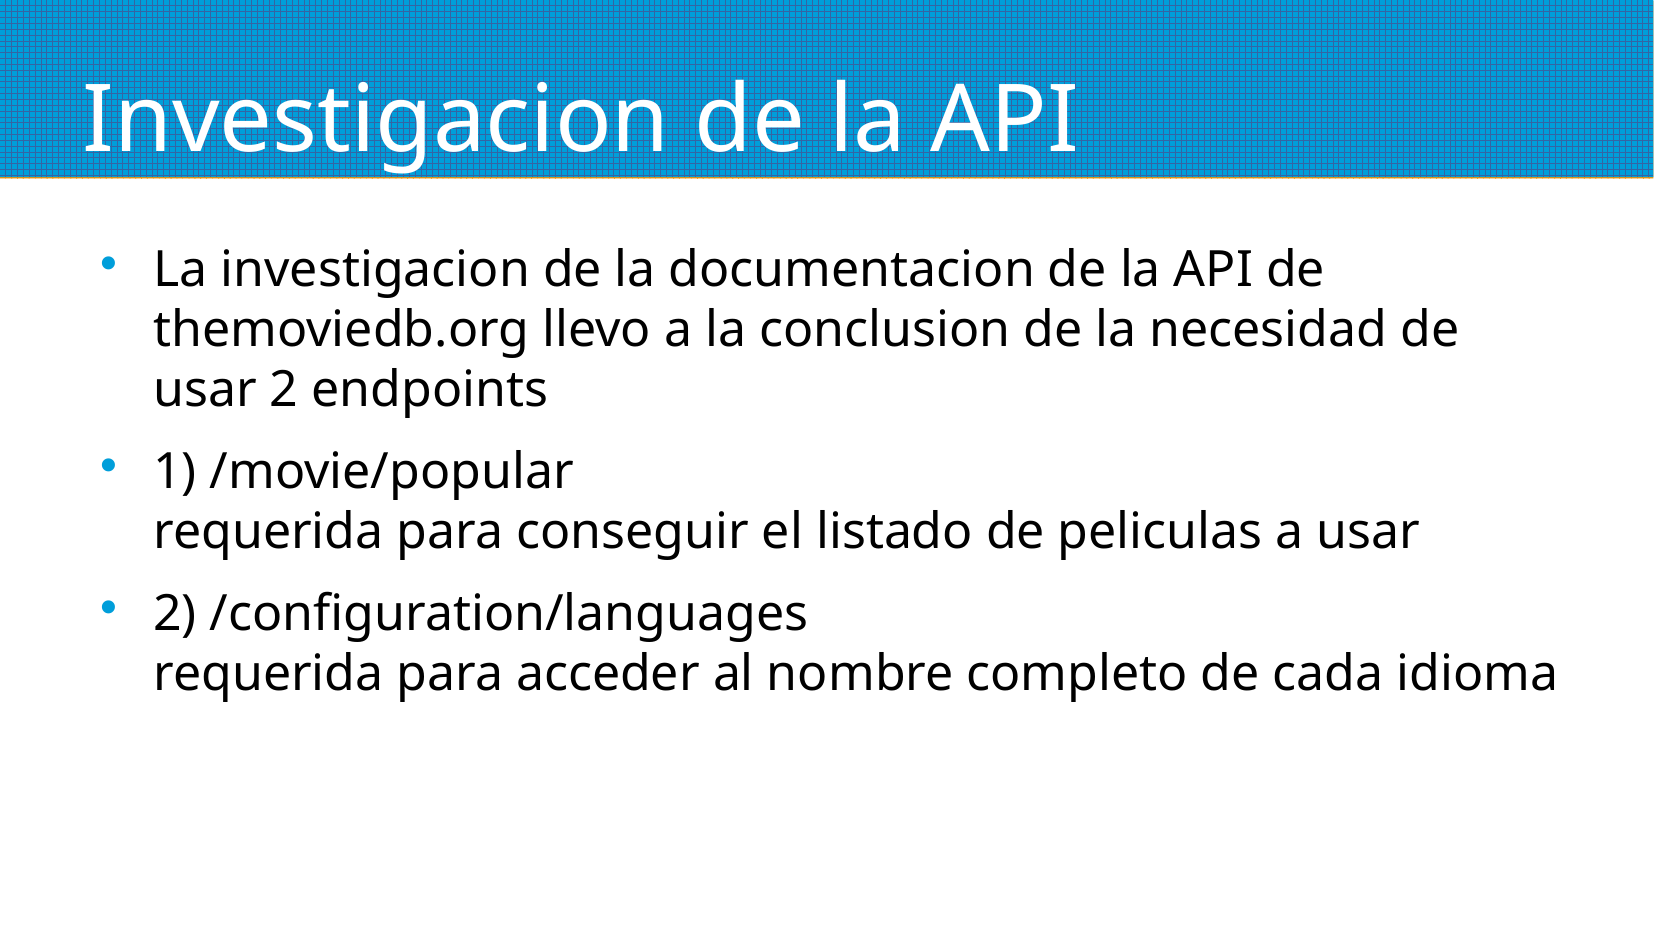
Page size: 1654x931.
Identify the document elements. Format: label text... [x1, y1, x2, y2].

picture [0, 179, 1654, 931]
list La investigacion de la documentacion de la API de themoviedb.org llevo a la conclusion de la necesidad de usar 2 endpoints 1) /movie/popular requerida para conseguir el listado de peliculas a usar 2) /configuration/languages requerida para acceder al nombre completo de cada idioma [82, 236, 1563, 810]
title Investigacion de la API [82, 14, 1571, 171]
